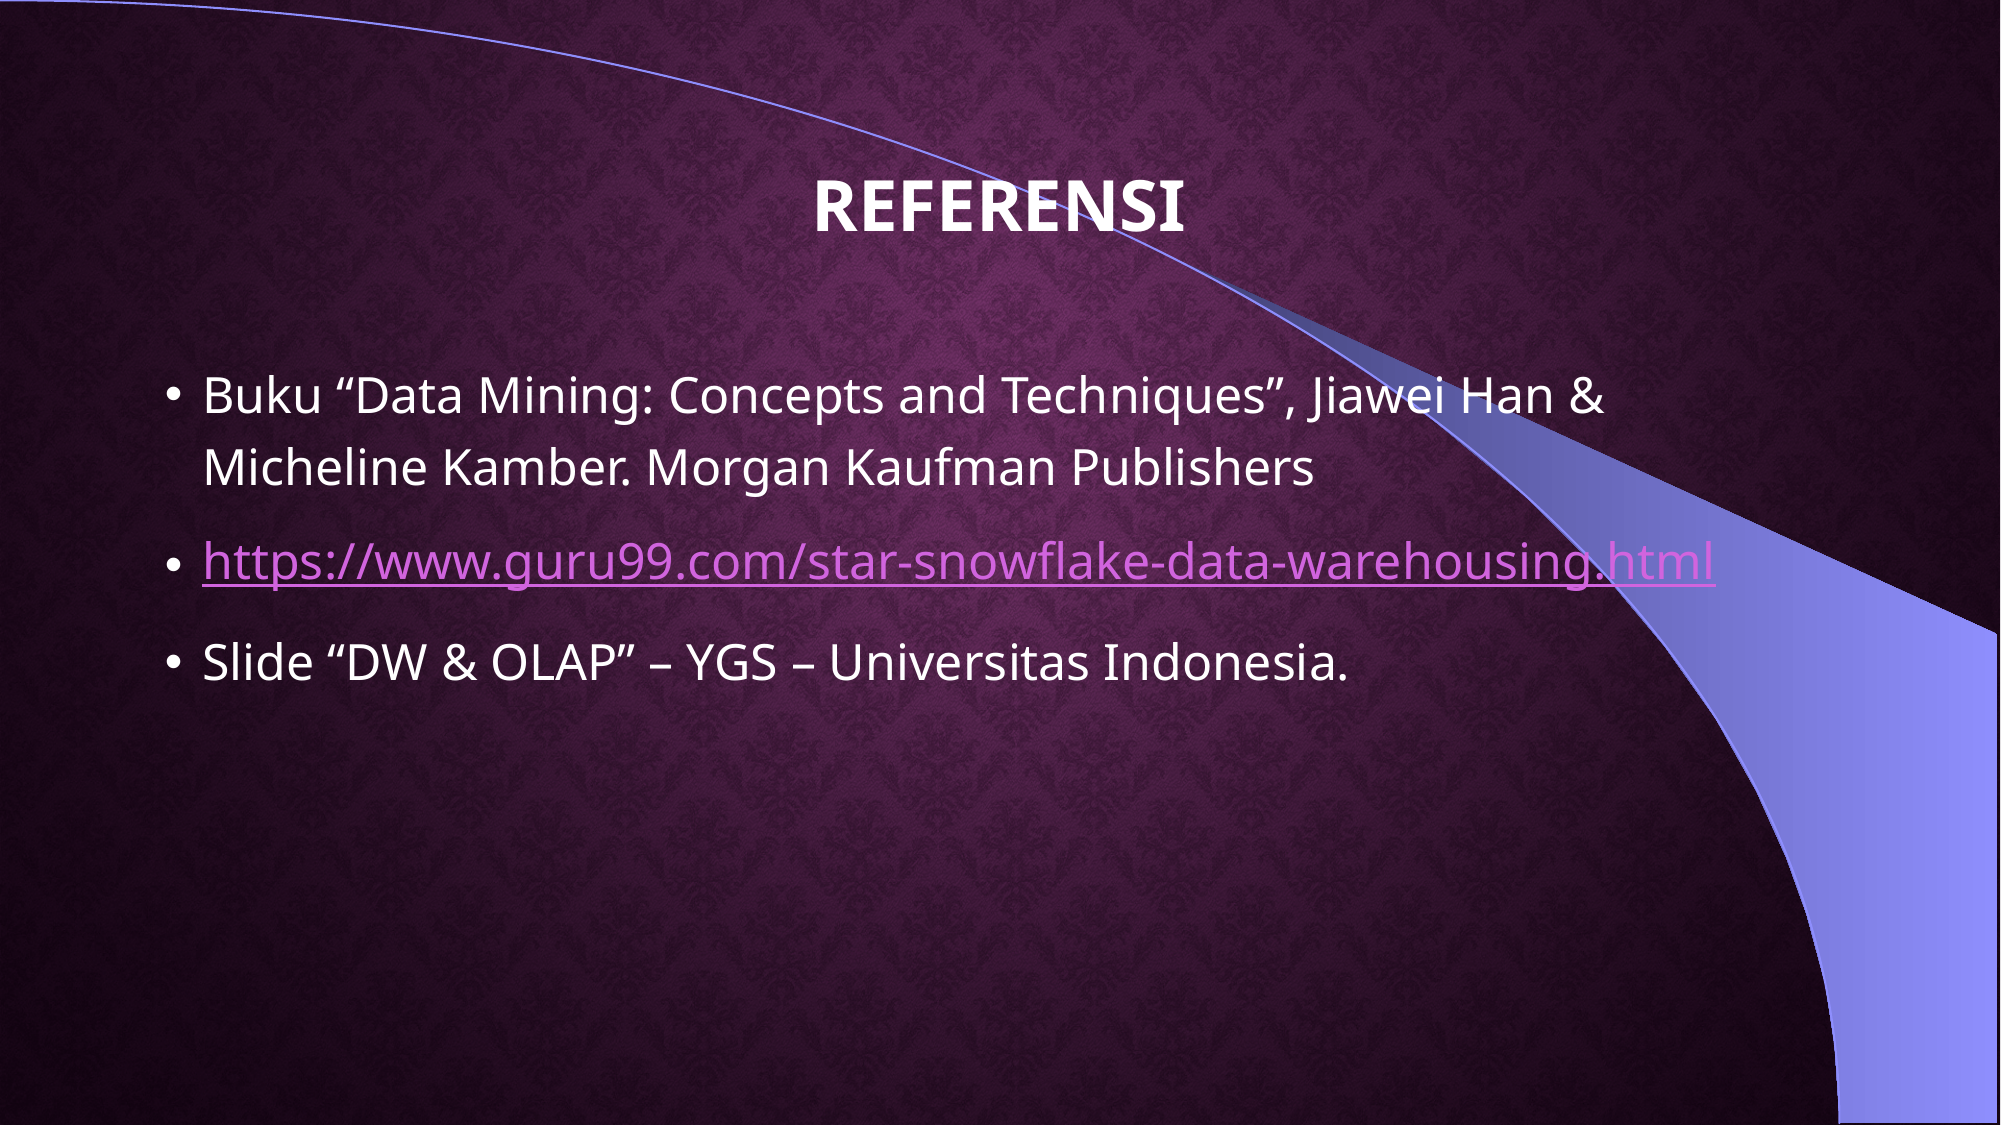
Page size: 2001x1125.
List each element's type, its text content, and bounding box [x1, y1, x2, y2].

title REFERENSI [149, 99, 1849, 318]
list Buku “Data Mining: Concepts and Techniques”, Jiawei Han & Micheline Kamber. Morgan Kaufman Publishers https://www.guru99.com/star-snowflake-data-warehousing.html Slide “DW & OLAP” – YGS – Universitas Indonesia. [149, 343, 1849, 950]
